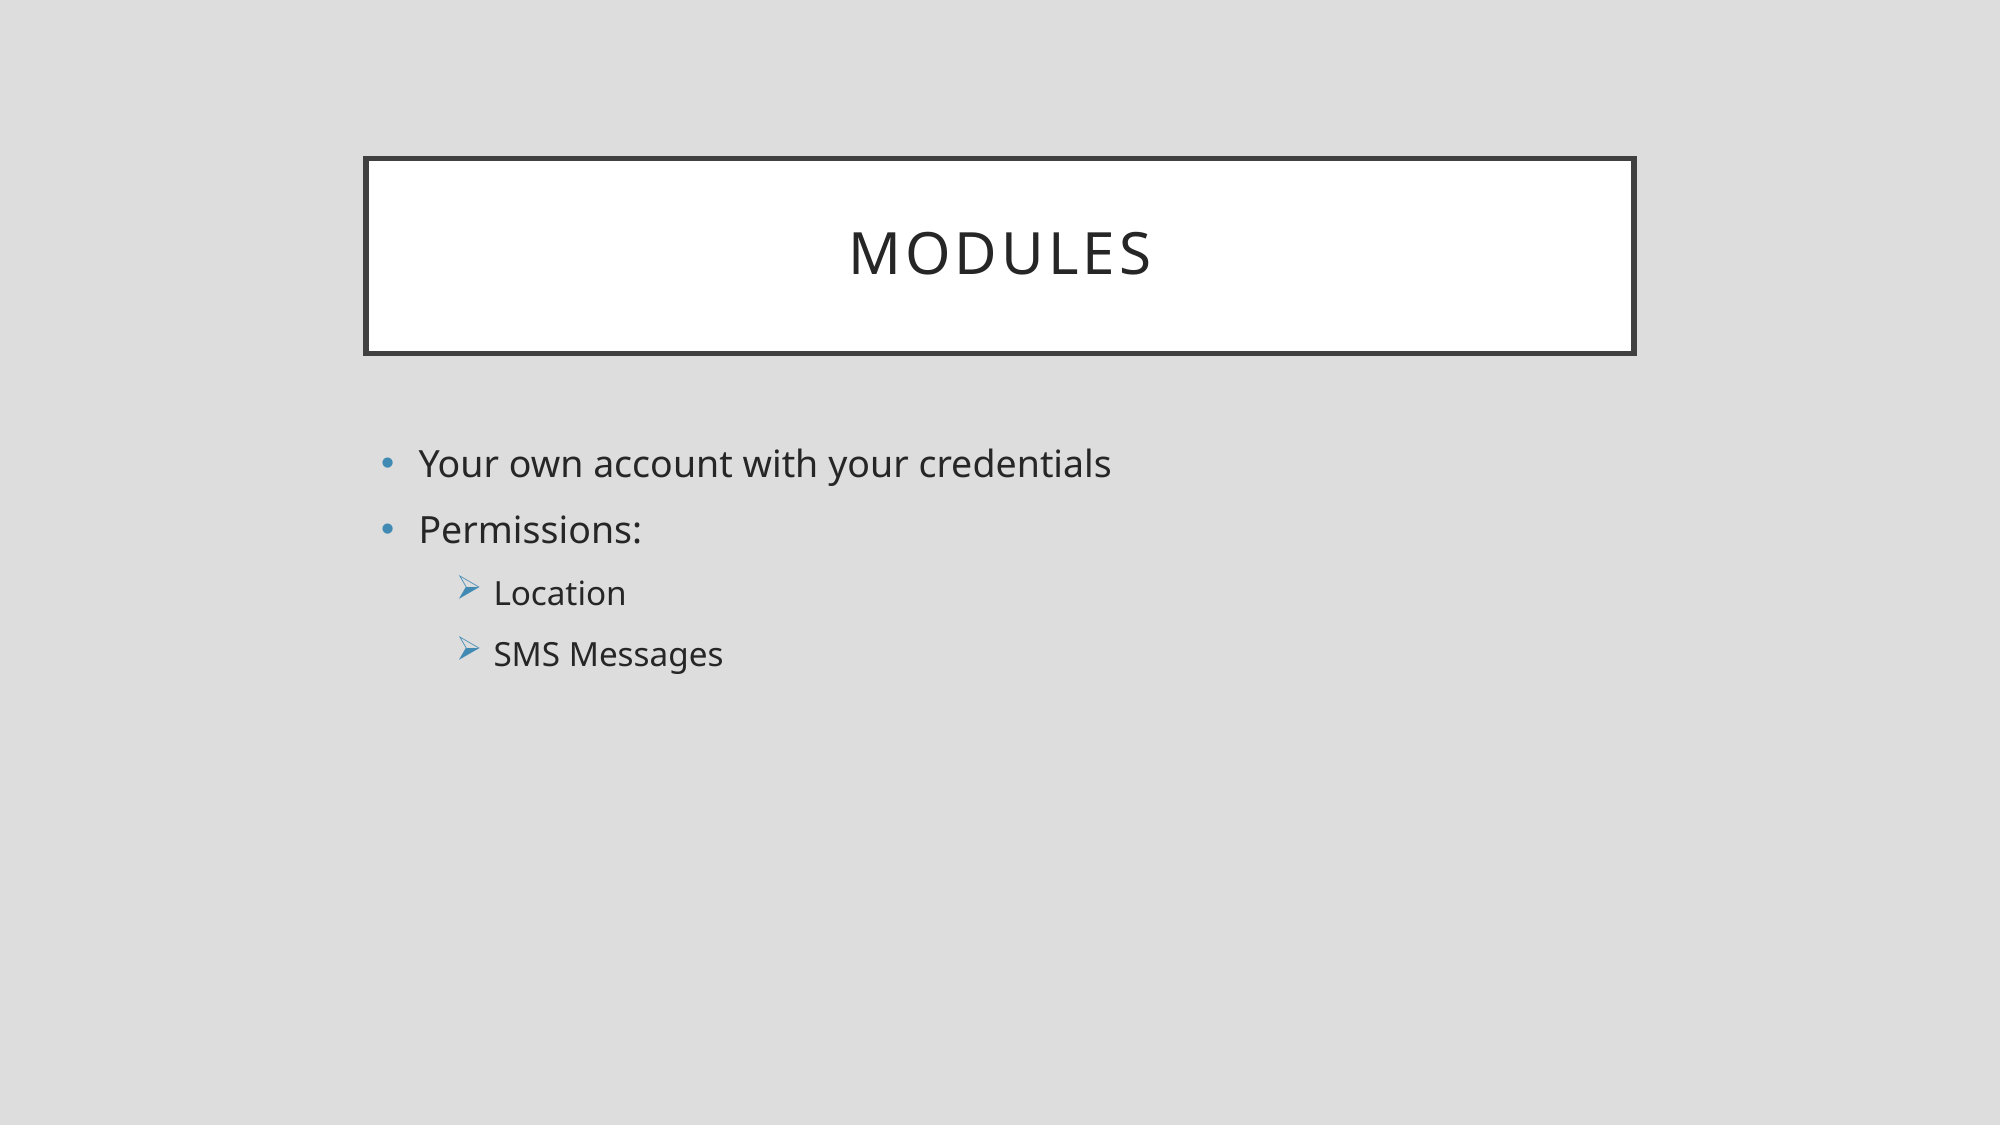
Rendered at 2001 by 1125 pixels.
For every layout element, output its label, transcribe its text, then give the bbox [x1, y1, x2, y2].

list Your own account with your credentials Permissions: Location SMS Messages [366, 432, 1634, 942]
title Modules [363, 156, 1637, 356]
